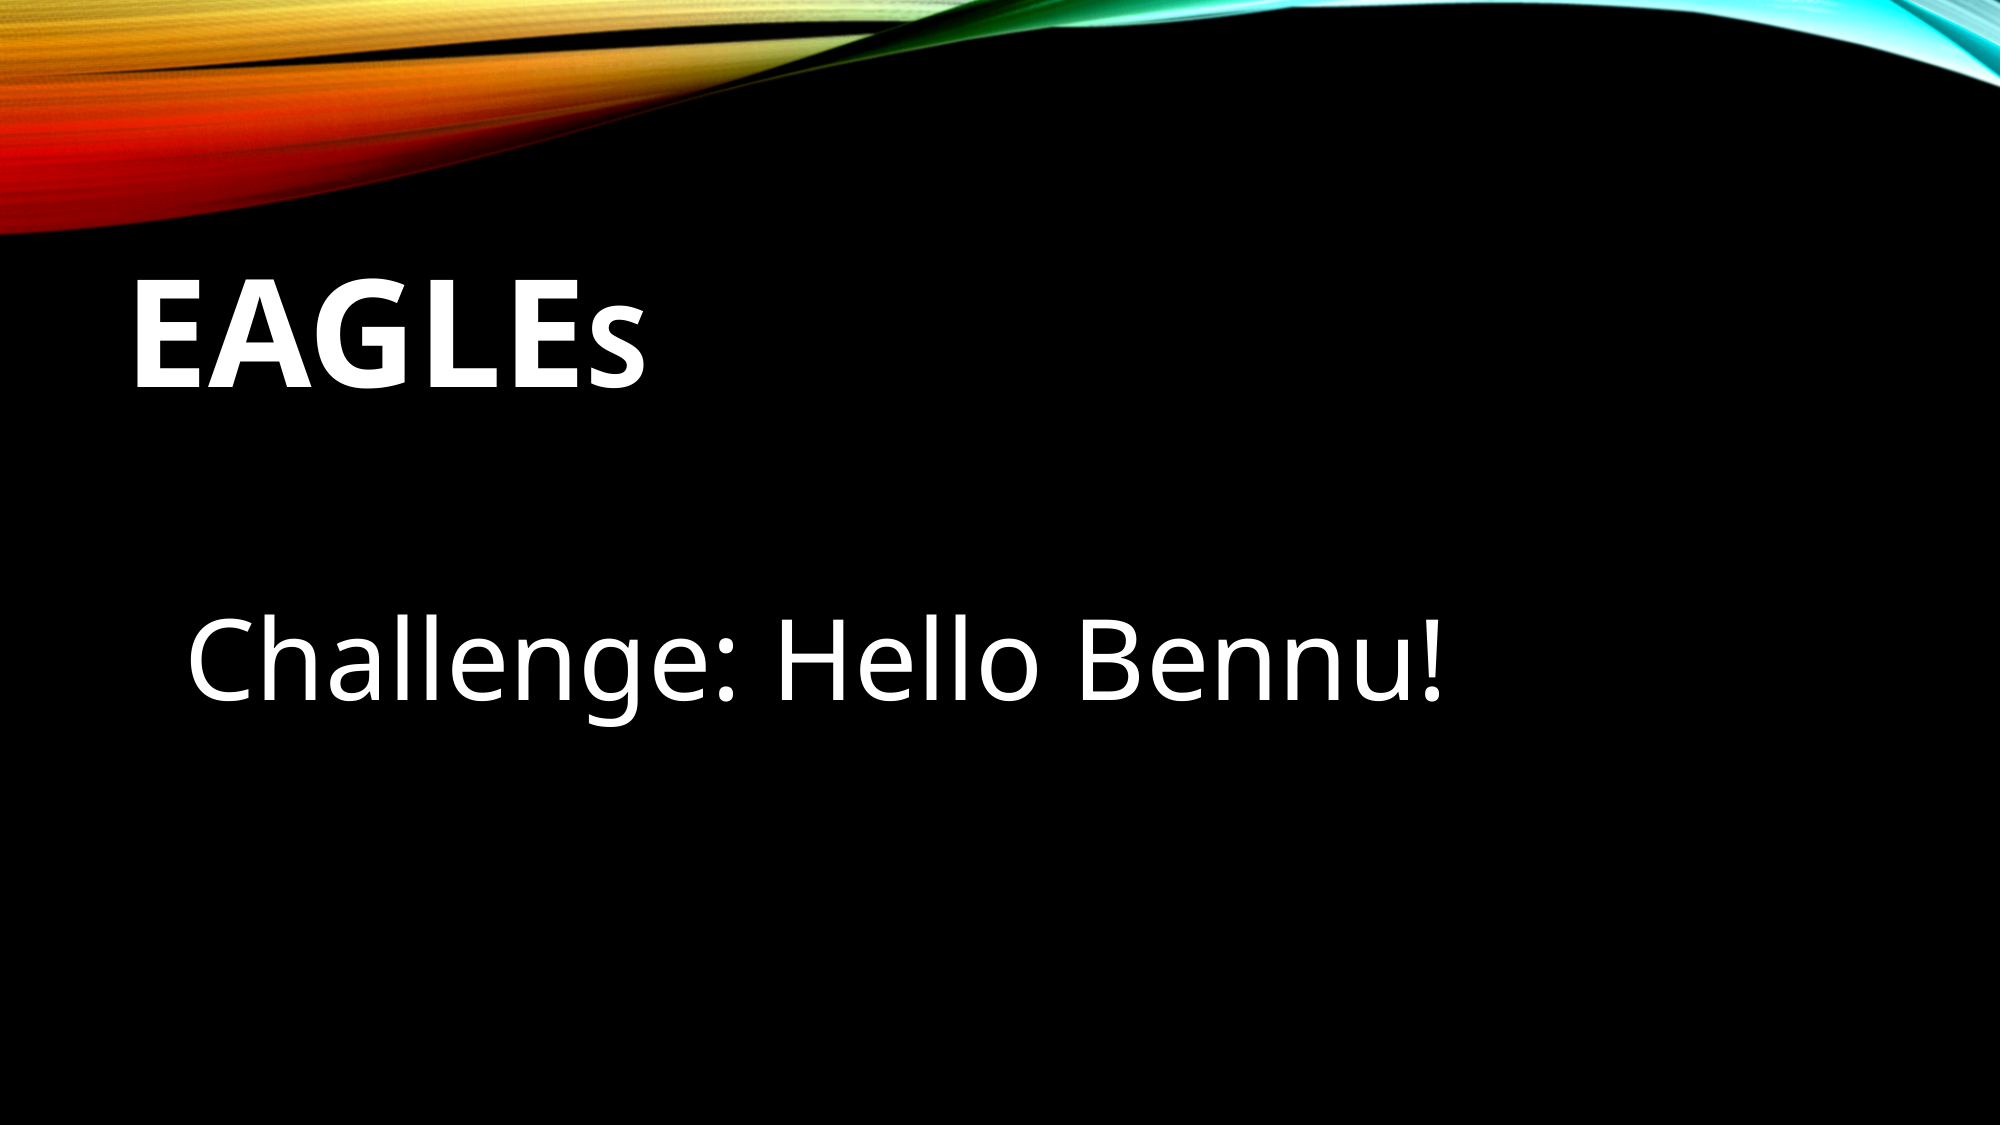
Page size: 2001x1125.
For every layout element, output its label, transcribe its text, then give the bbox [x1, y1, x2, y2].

text_box Challenge: Hello Bennu! [169, 580, 1465, 731]
picture [0, 0, 2000, 237]
text_box EAGLES [109, 229, 664, 425]
